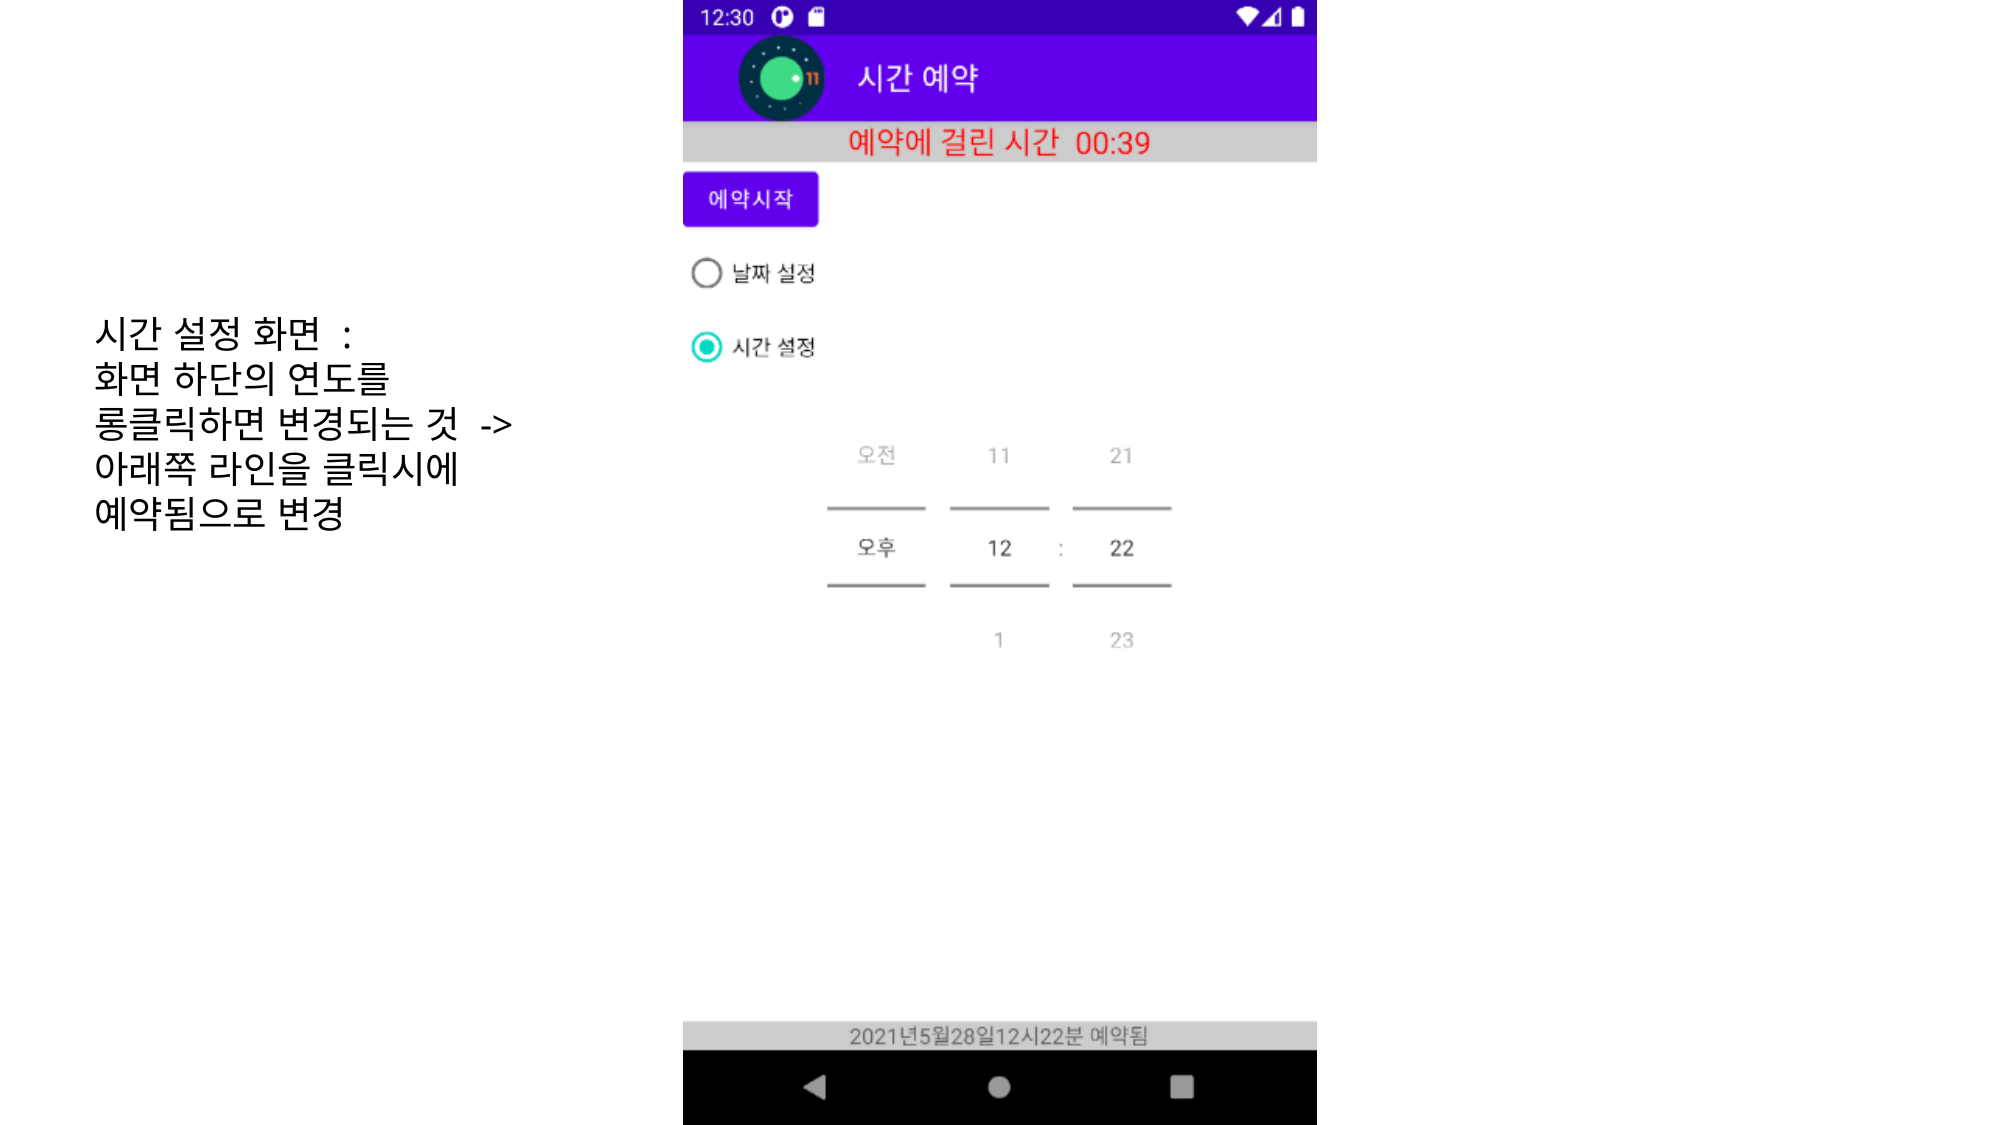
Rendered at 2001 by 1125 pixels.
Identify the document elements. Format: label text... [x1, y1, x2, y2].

picture [683, 0, 1317, 1125]
text_box 시간 설정 화면 : 화면 하단의 연도를 롱클릭하면 변경되는 것 -> 아래쪽 라인을 클릭시에 예약됨으로 변경 [79, 303, 544, 544]
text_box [744, 397, 1373, 729]
